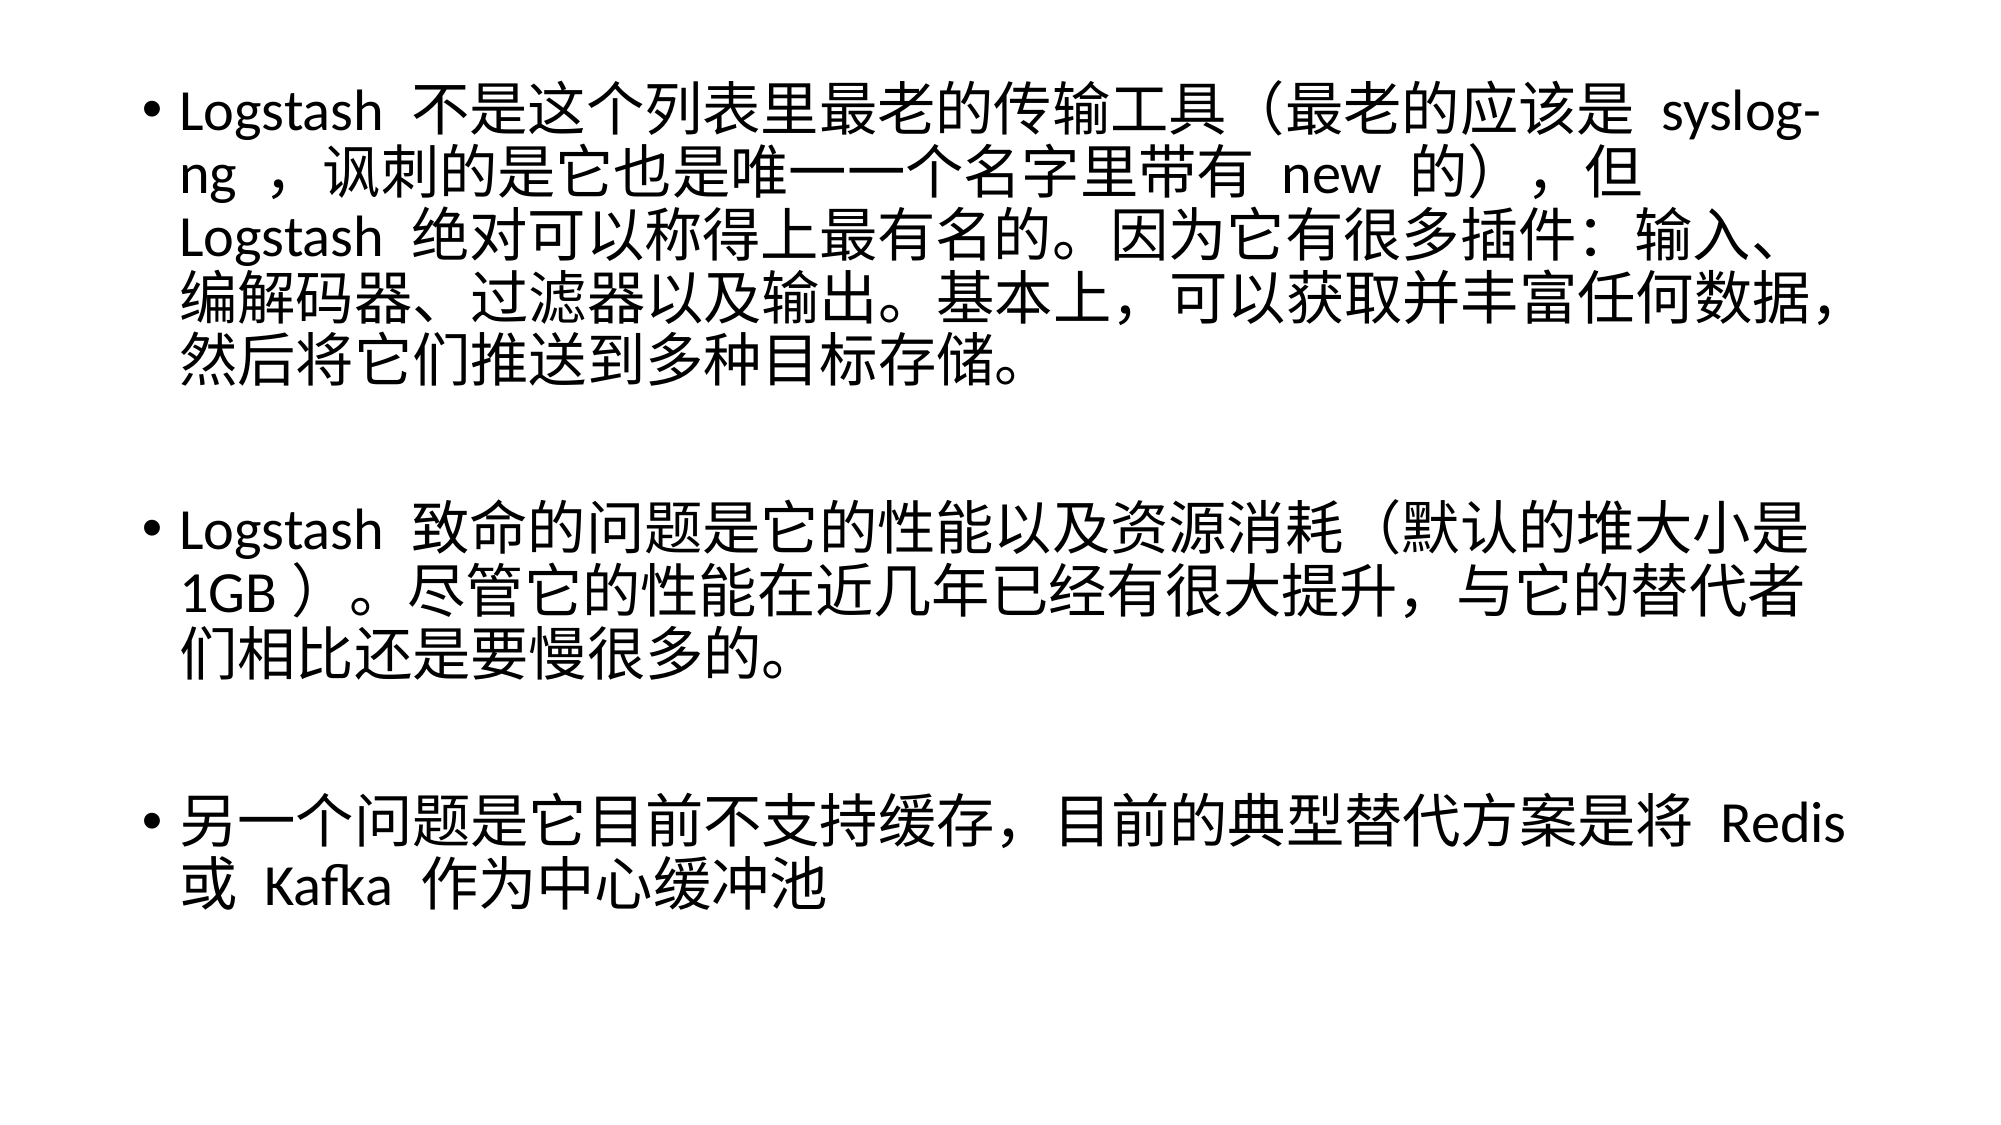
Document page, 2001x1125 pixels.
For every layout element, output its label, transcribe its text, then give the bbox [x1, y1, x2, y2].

list Logstash 不是这个列表里最老的传输工具（最老的应该是 syslog-ng ，讽刺的是它也是唯一一个名字里带有 new 的），但 Logstash 绝对可以称得上最有名的。因为它有很多插件：输入、编解码器、过滤器以及输出。基本上，可以获取并丰富任何数据，然后将它们推送到多种目标存储。 Logstash 致命的问题是它的性能以及资源消耗（默认的堆大小是 1GB）。尽管它的性能在近几年已经有很大提升，与它的替代者们相比还是要慢很多的。 另一个问题是它目前不支持缓存，目前的典型替代方案是将 Redis 或 Kafka 作为中心缓冲池 [126, 72, 1863, 1014]
